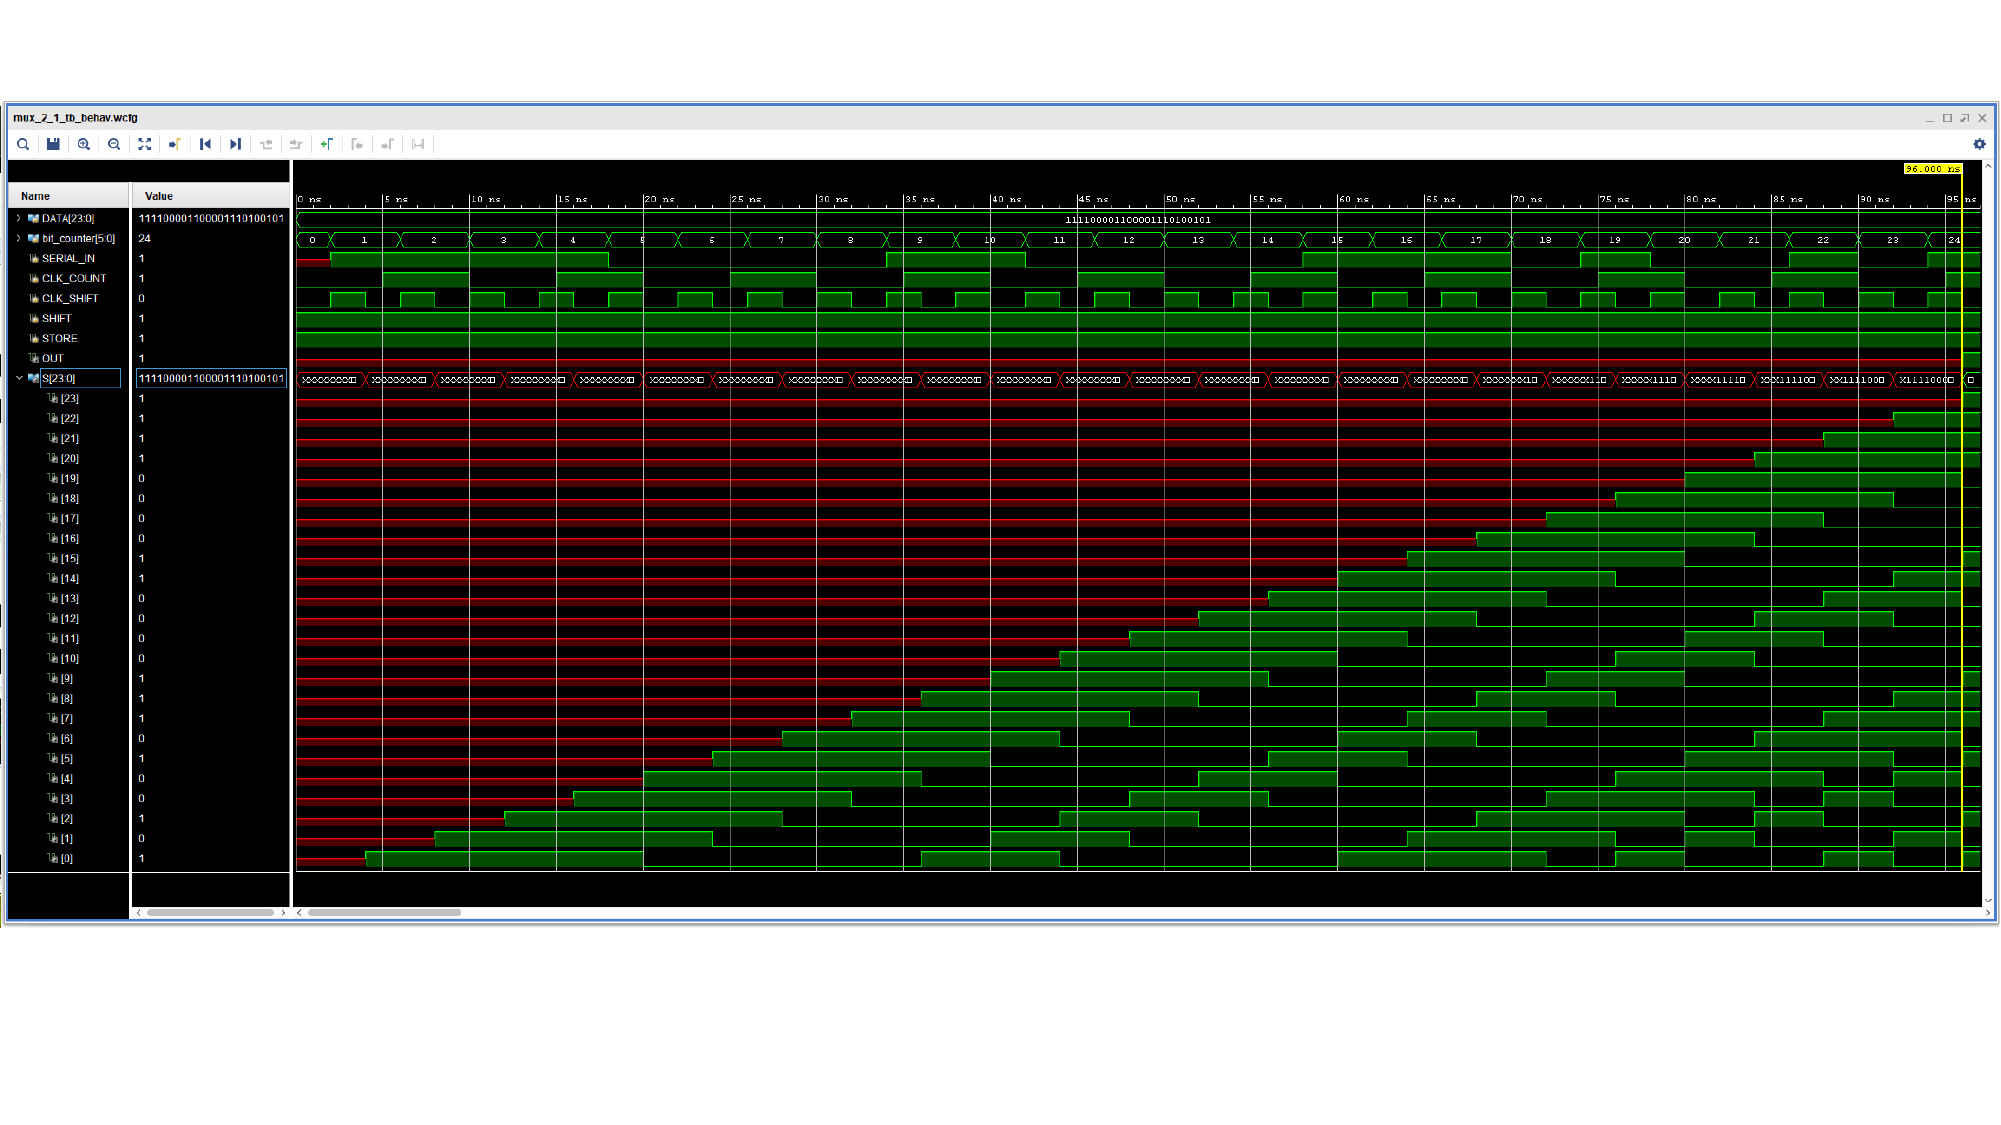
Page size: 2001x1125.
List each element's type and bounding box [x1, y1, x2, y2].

list [0, 101, 2000, 928]
